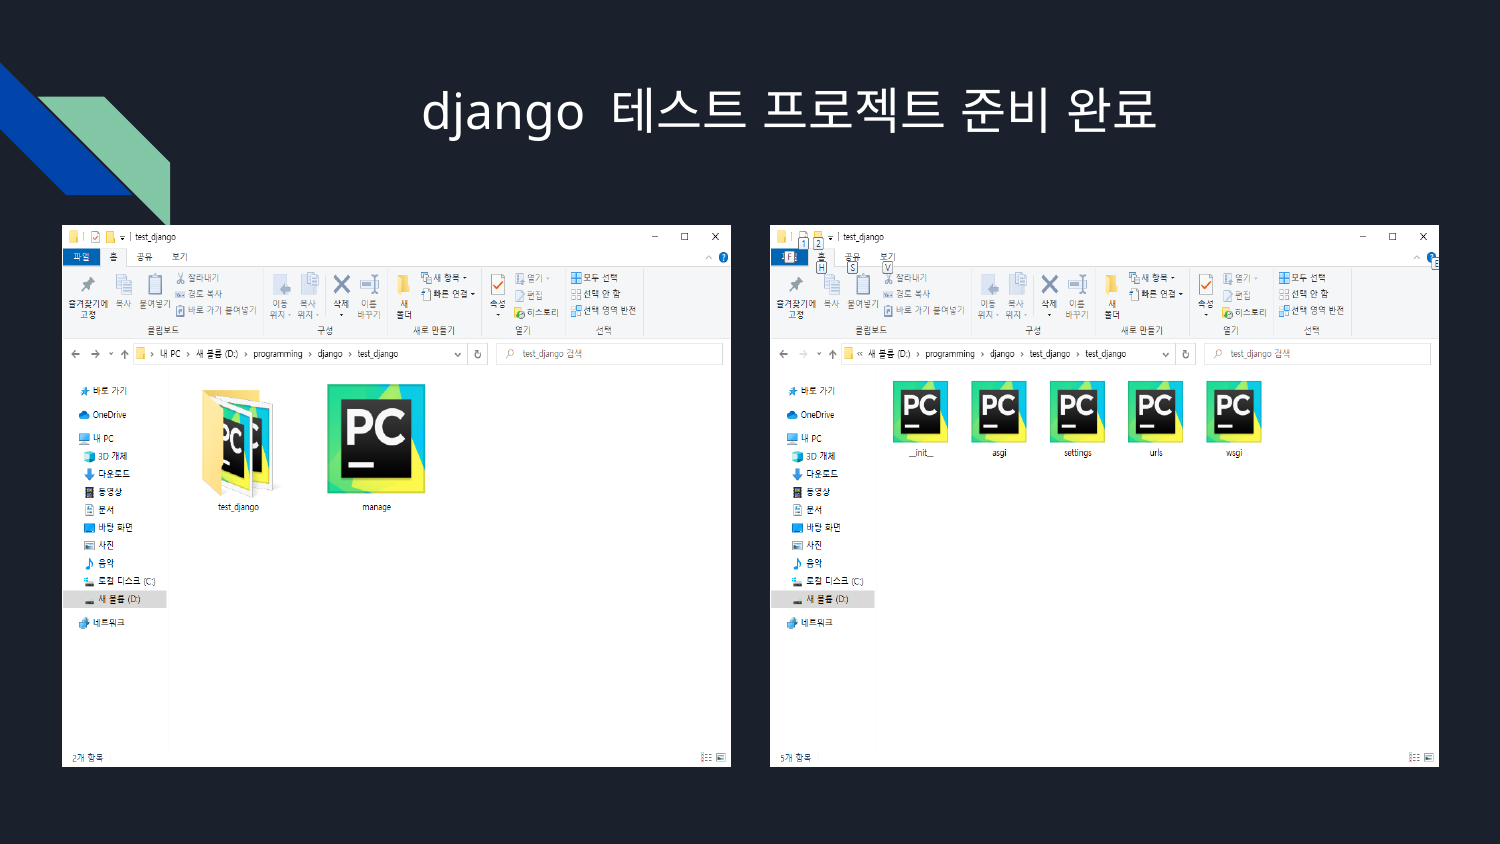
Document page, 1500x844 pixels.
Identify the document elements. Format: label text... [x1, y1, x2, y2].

picture [770, 225, 1439, 767]
title django 테스트 프로젝트 준비 완료 [212, 64, 1368, 215]
picture [62, 225, 732, 767]
